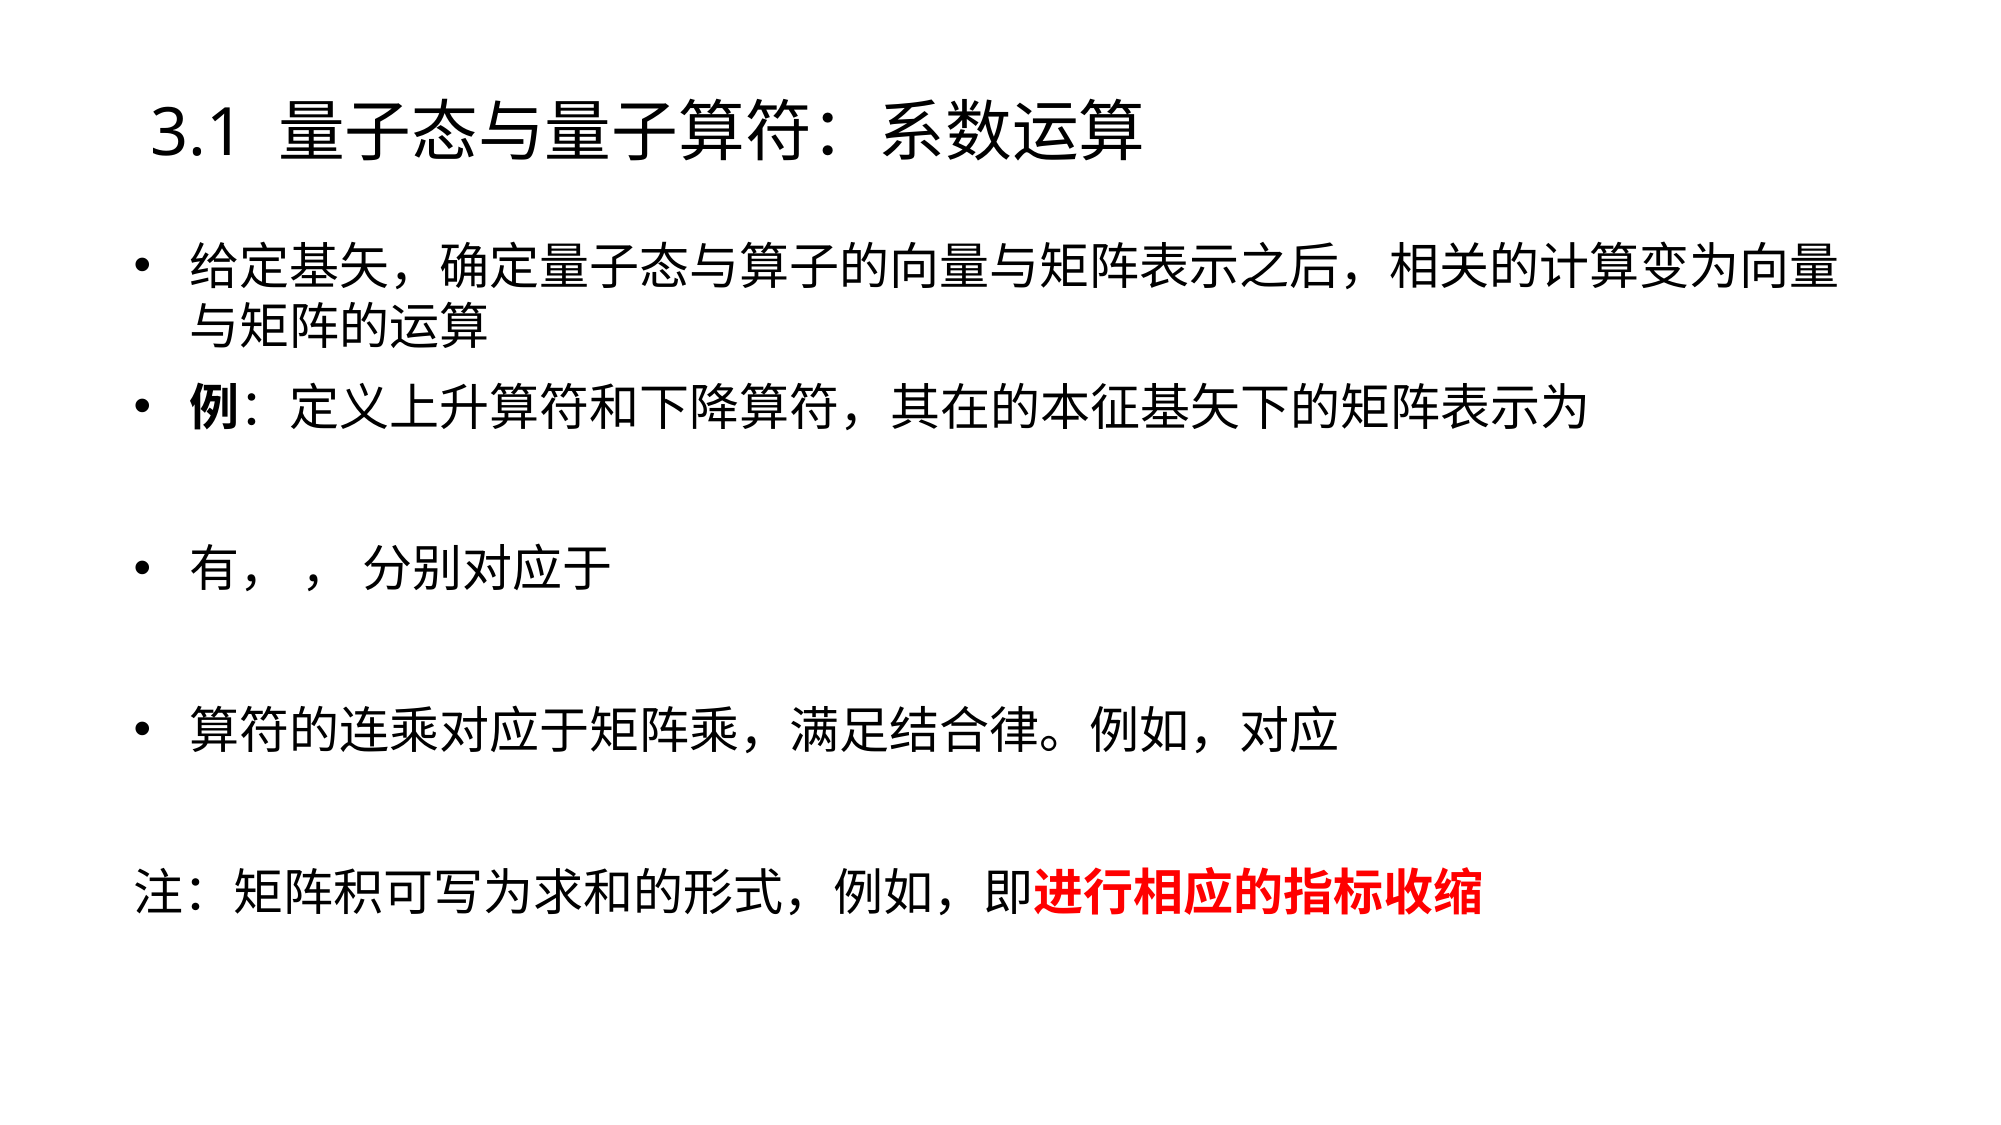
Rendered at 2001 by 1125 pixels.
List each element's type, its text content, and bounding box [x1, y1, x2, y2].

text_box 3.1 量子态与量子算符：系数运算 [135, 81, 1888, 177]
